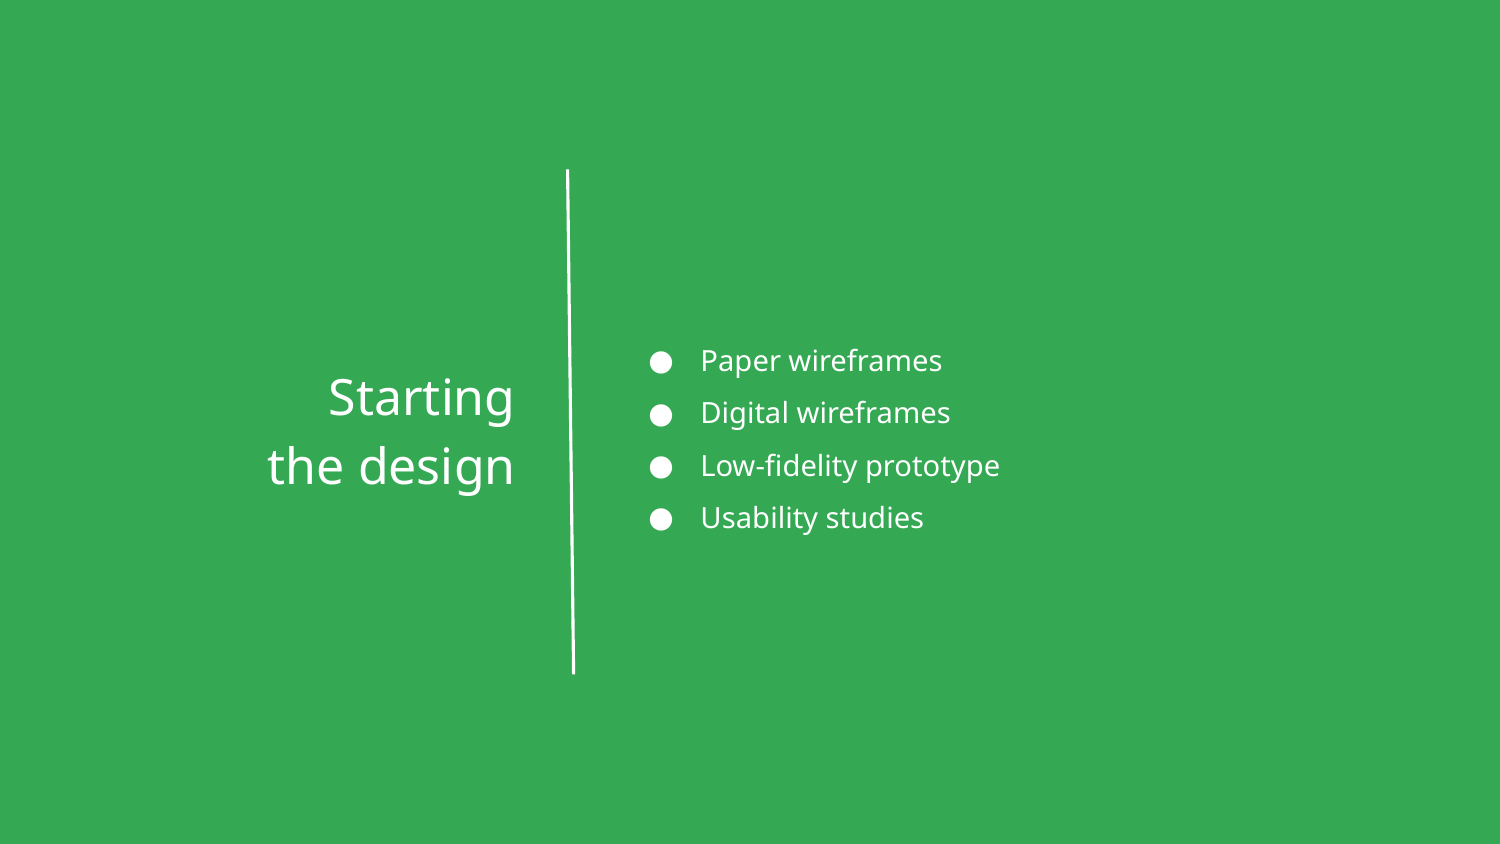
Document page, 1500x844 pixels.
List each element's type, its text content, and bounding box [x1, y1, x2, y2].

text_box Starting the design [0, 341, 531, 510]
text_box Paper wireframes Digital wireframes Low-fidelity prototype Usability studies [610, 309, 1500, 550]
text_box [567, 169, 574, 675]
